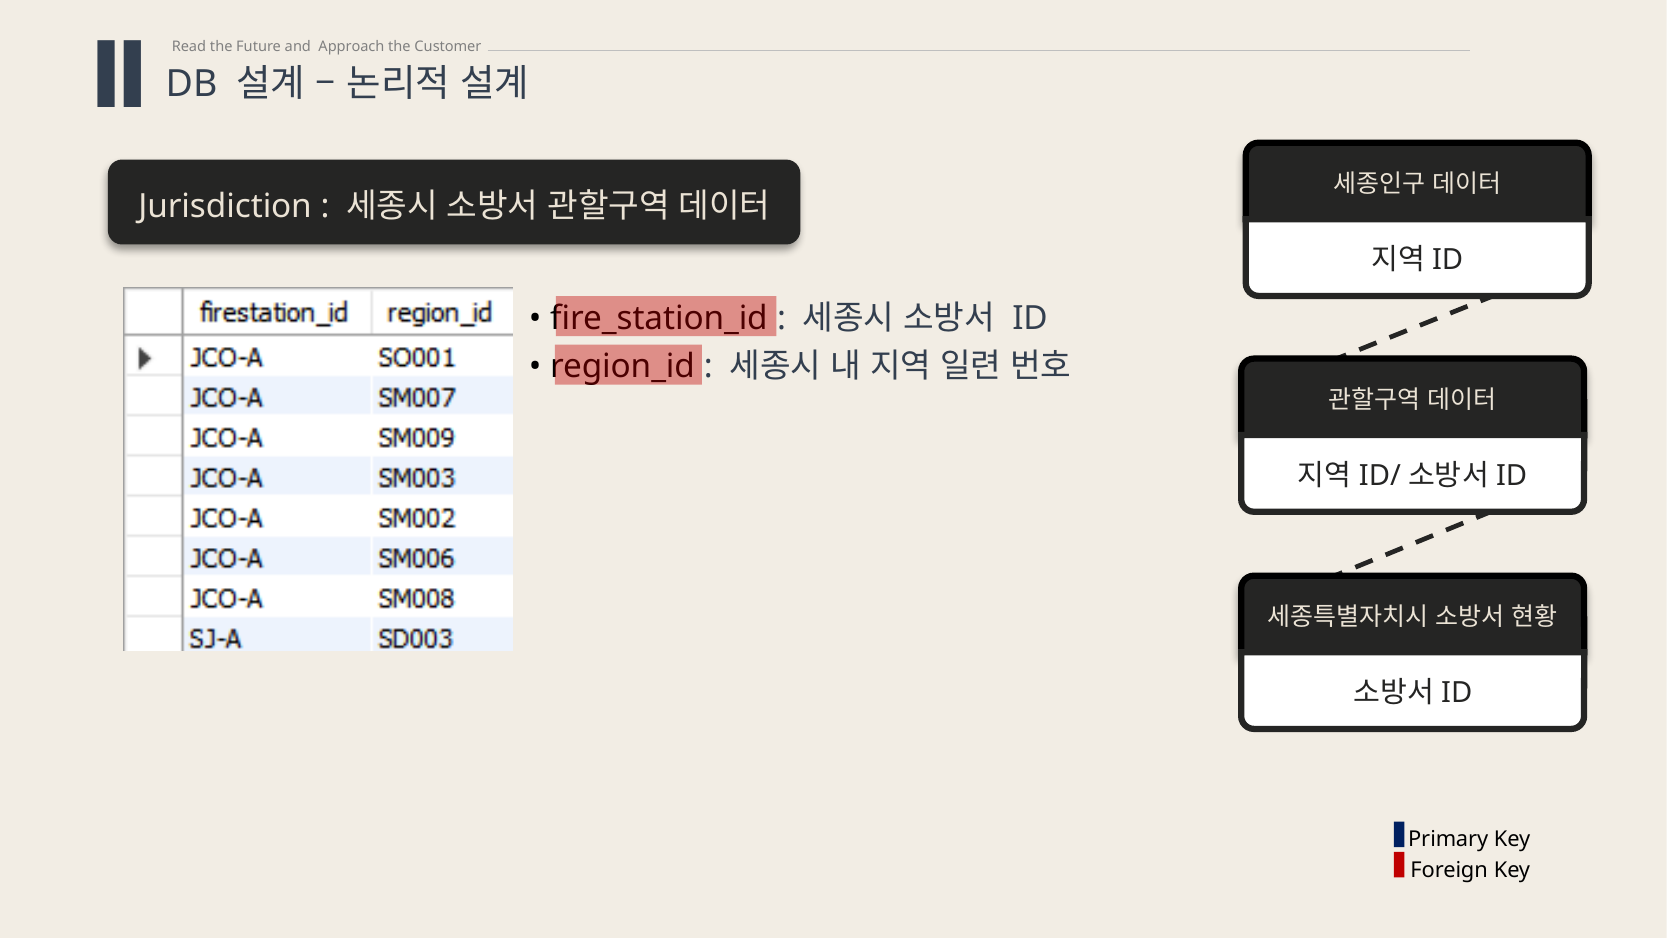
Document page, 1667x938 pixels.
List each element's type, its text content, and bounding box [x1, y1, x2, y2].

text_box Read the Future and Approach the Customer [171, 37, 1508, 55]
text_box [555, 295, 777, 337]
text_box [1391, 816, 1547, 860]
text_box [1241, 142, 1589, 729]
text_box [554, 344, 703, 386]
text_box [107, 159, 801, 245]
text_box Ⅱ [74, 8, 165, 134]
text_box DB 설계 – 논리적 설계 [165, 58, 530, 104]
picture [123, 287, 513, 651]
text_box • fire_station_id : 세종시 소방서 ID • region_id : 세종시 내 지역 일련 번호 [529, 288, 1072, 385]
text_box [1393, 847, 1547, 890]
